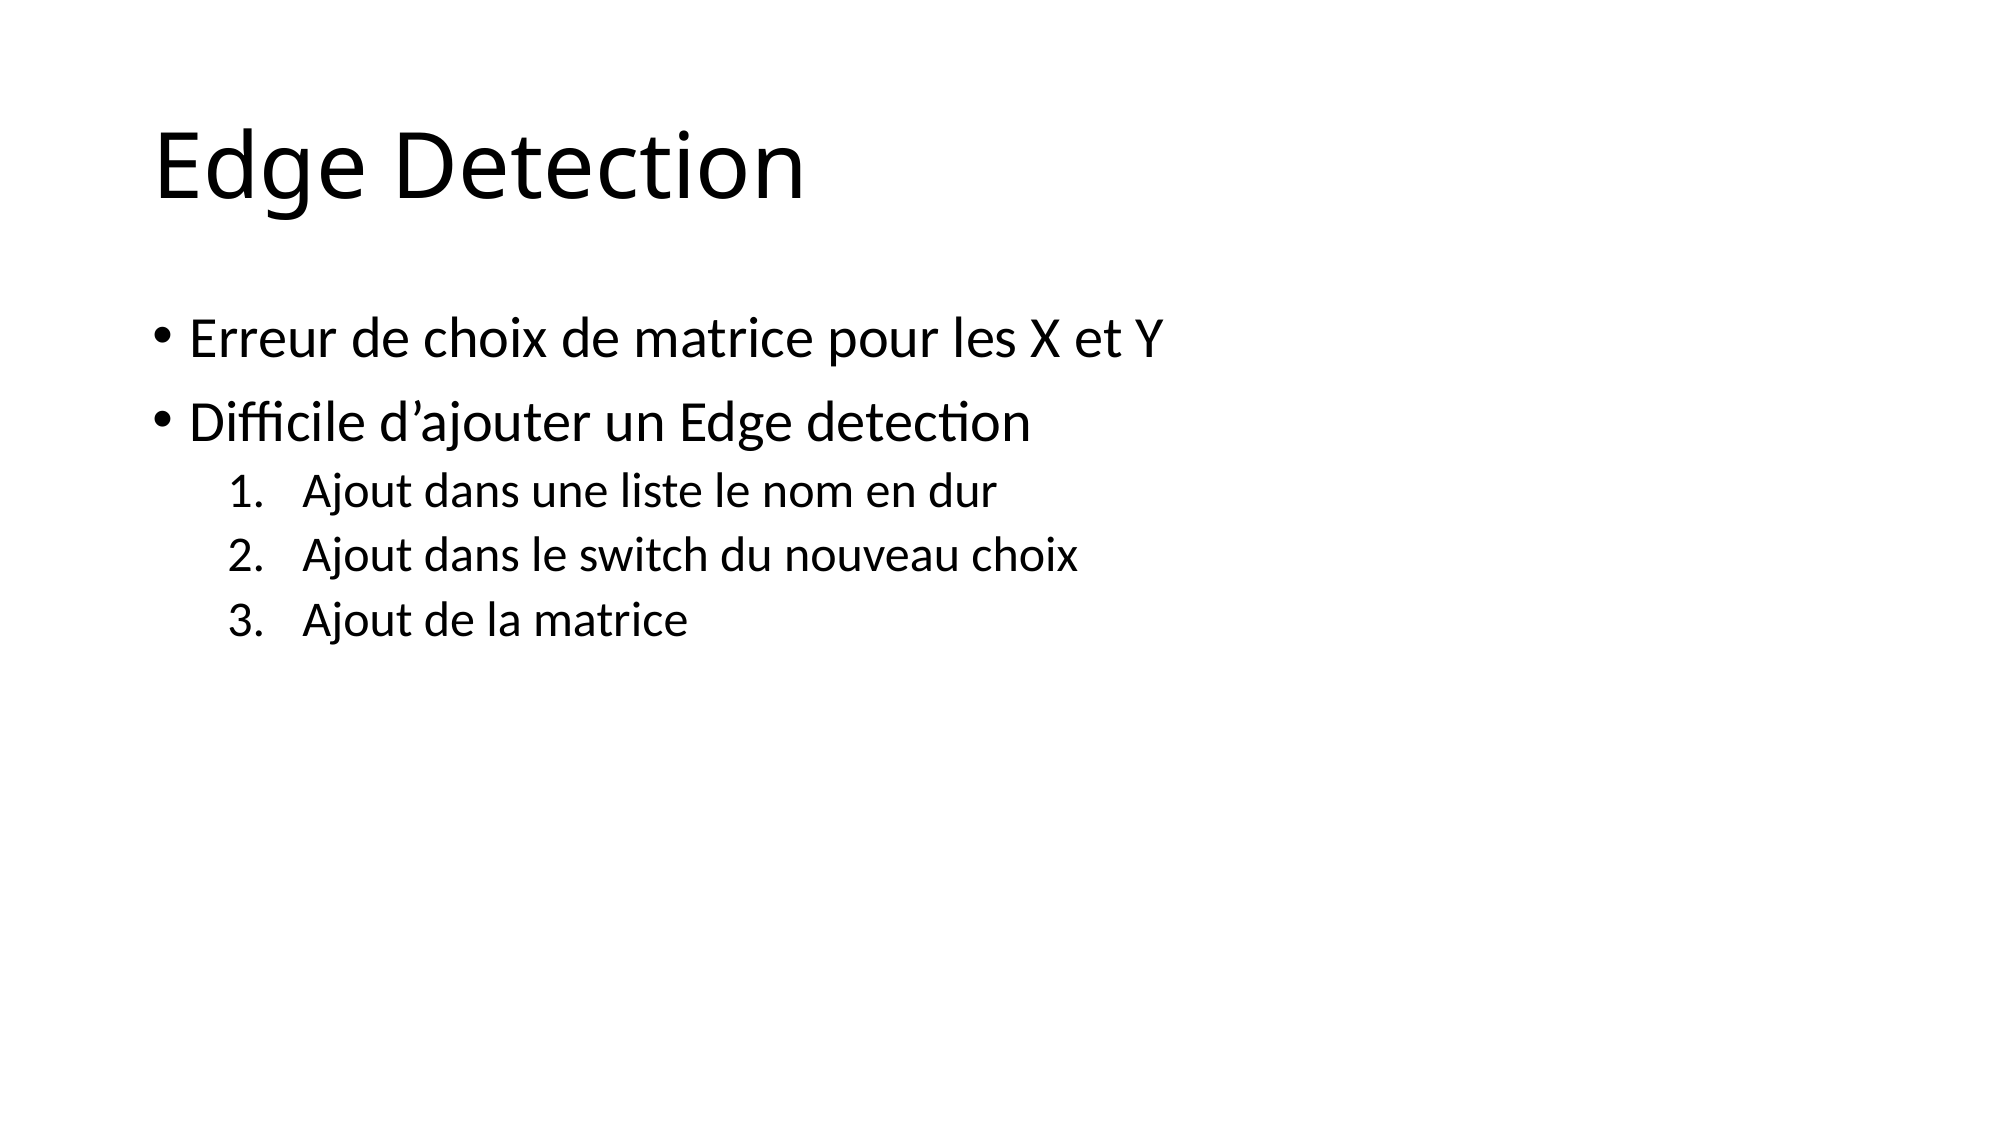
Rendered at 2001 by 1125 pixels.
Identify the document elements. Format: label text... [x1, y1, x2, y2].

title Edge Detection [137, 59, 1863, 278]
list Erreur de choix de matrice pour les X et Y Difficile d’ajouter un Edge detection Ajout dans une liste le nom en dur Ajout dans le switch du nouveau choix Ajout de la matrice [137, 299, 1863, 1014]
